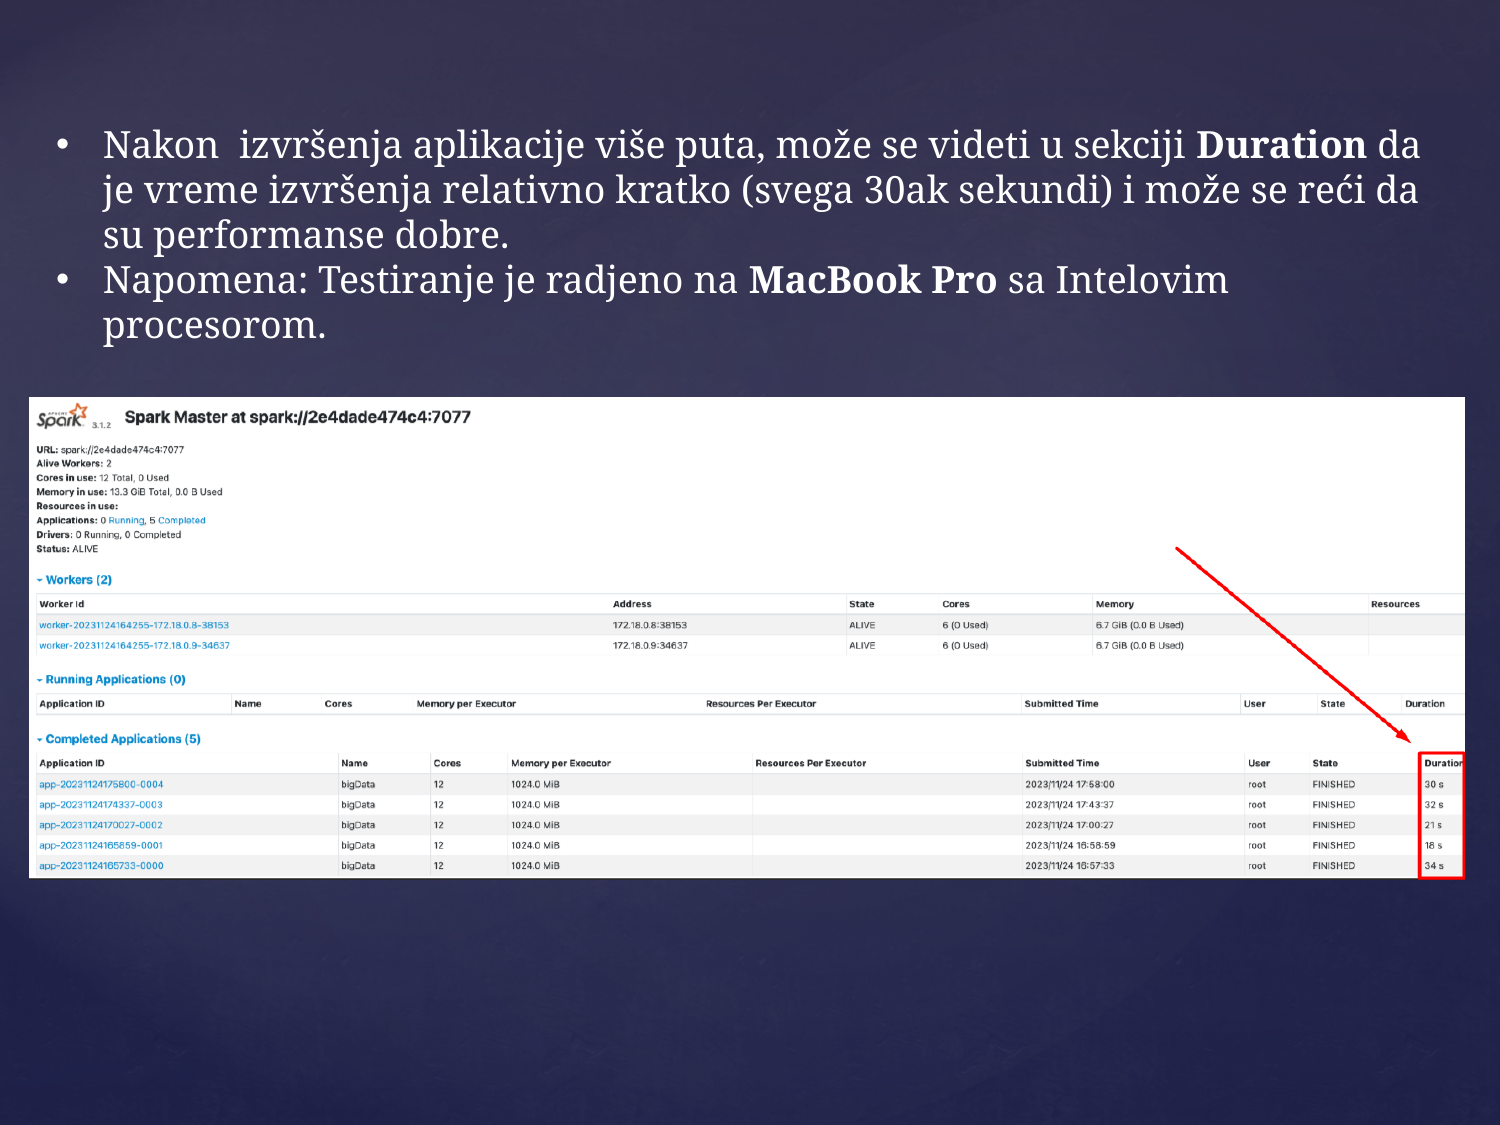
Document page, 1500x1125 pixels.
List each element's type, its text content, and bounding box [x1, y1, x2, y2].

text_box Nakon izvršenja aplikacije više puta, može se videti u sekciji Duration da je vreme izvršenja relativno kratko (svega 30ak sekundi) i može se reći da su performanse dobre. Napomena: Testiranje je radjeno na MacBook Pro sa Intelovim procesorom. [41, 113, 1453, 354]
picture [28, 396, 1466, 881]
